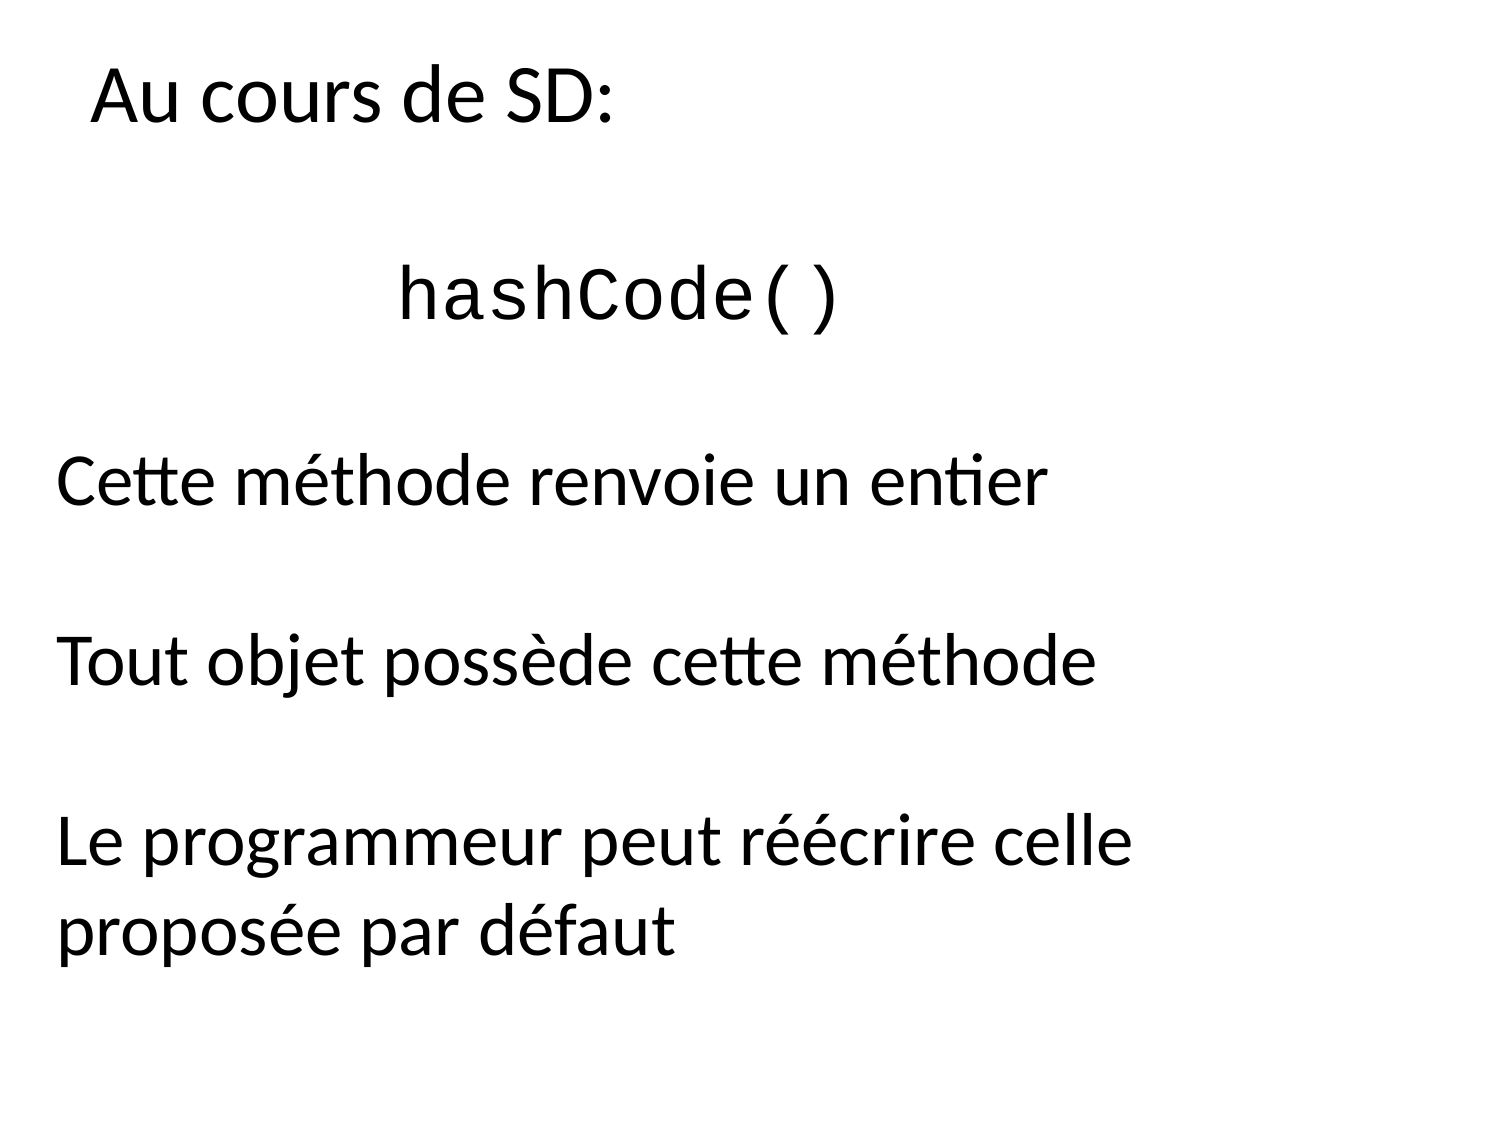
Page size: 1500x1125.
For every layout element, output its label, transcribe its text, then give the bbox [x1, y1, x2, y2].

text_box hashCode() [381, 237, 866, 342]
title Au cours de SD: [75, 45, 1425, 233]
text_box Cette méthode renvoie un entier Tout objet possède cette méthode Le programmeur peut réécrire celle proposée par défaut [41, 243, 1412, 979]
